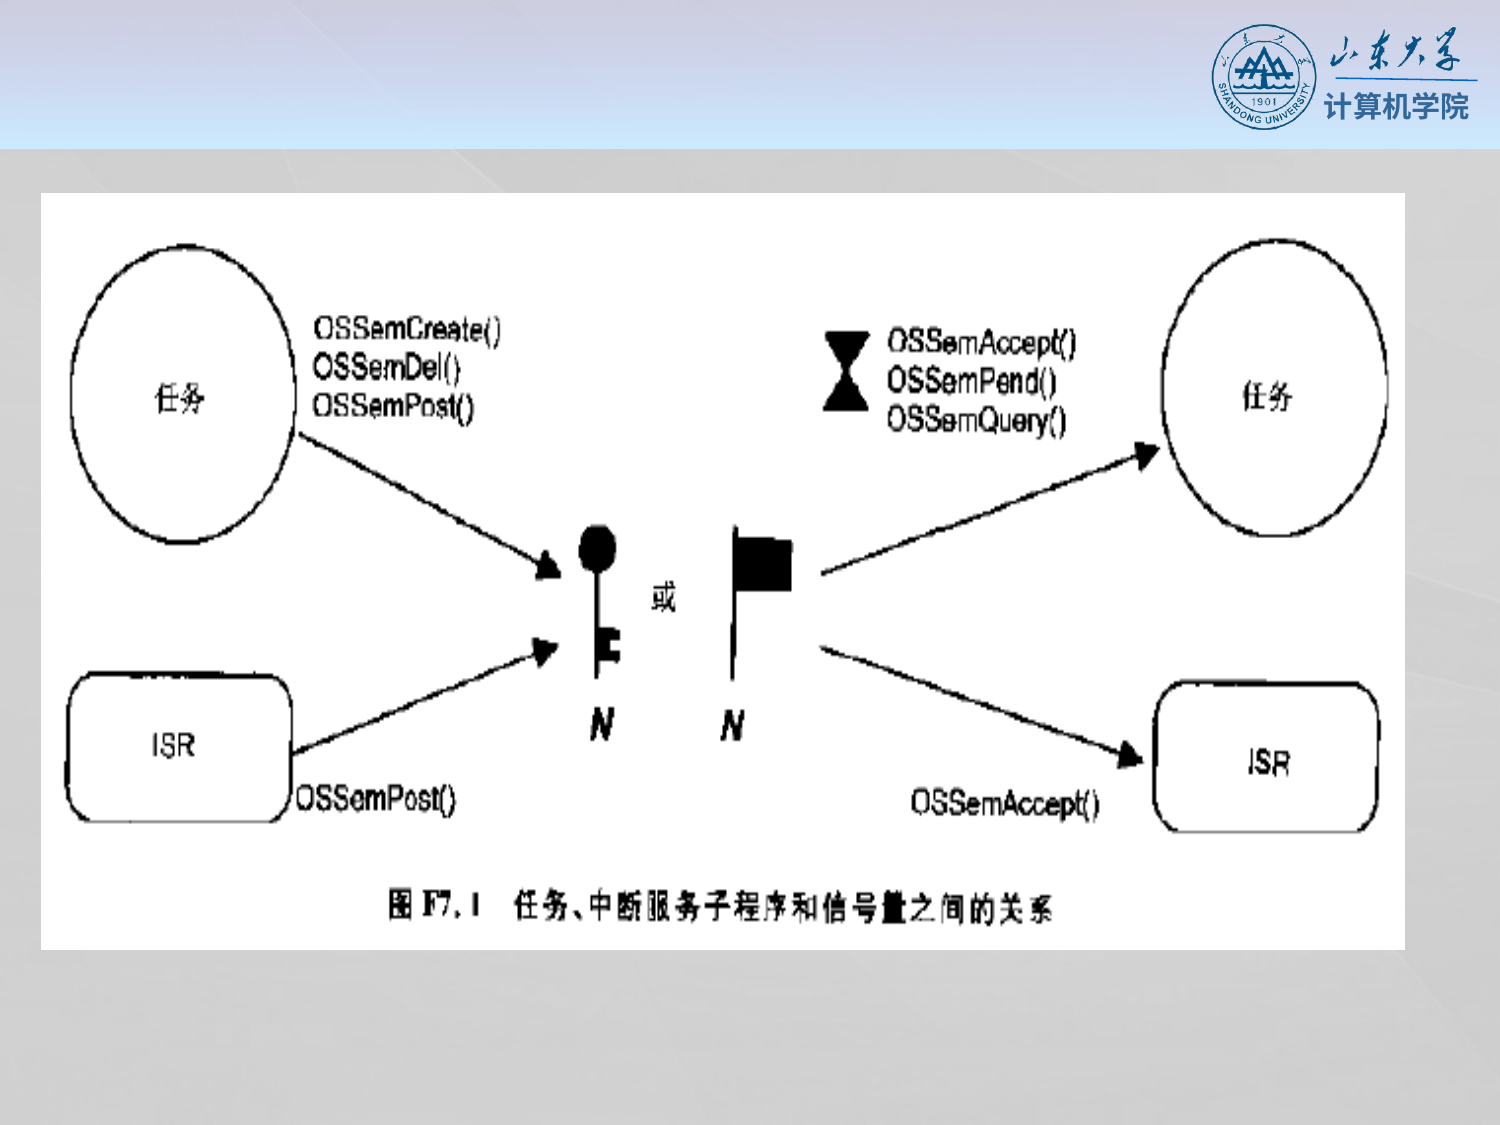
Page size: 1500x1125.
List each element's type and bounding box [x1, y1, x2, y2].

picture [1205, 18, 1466, 136]
picture [40, 193, 1405, 951]
